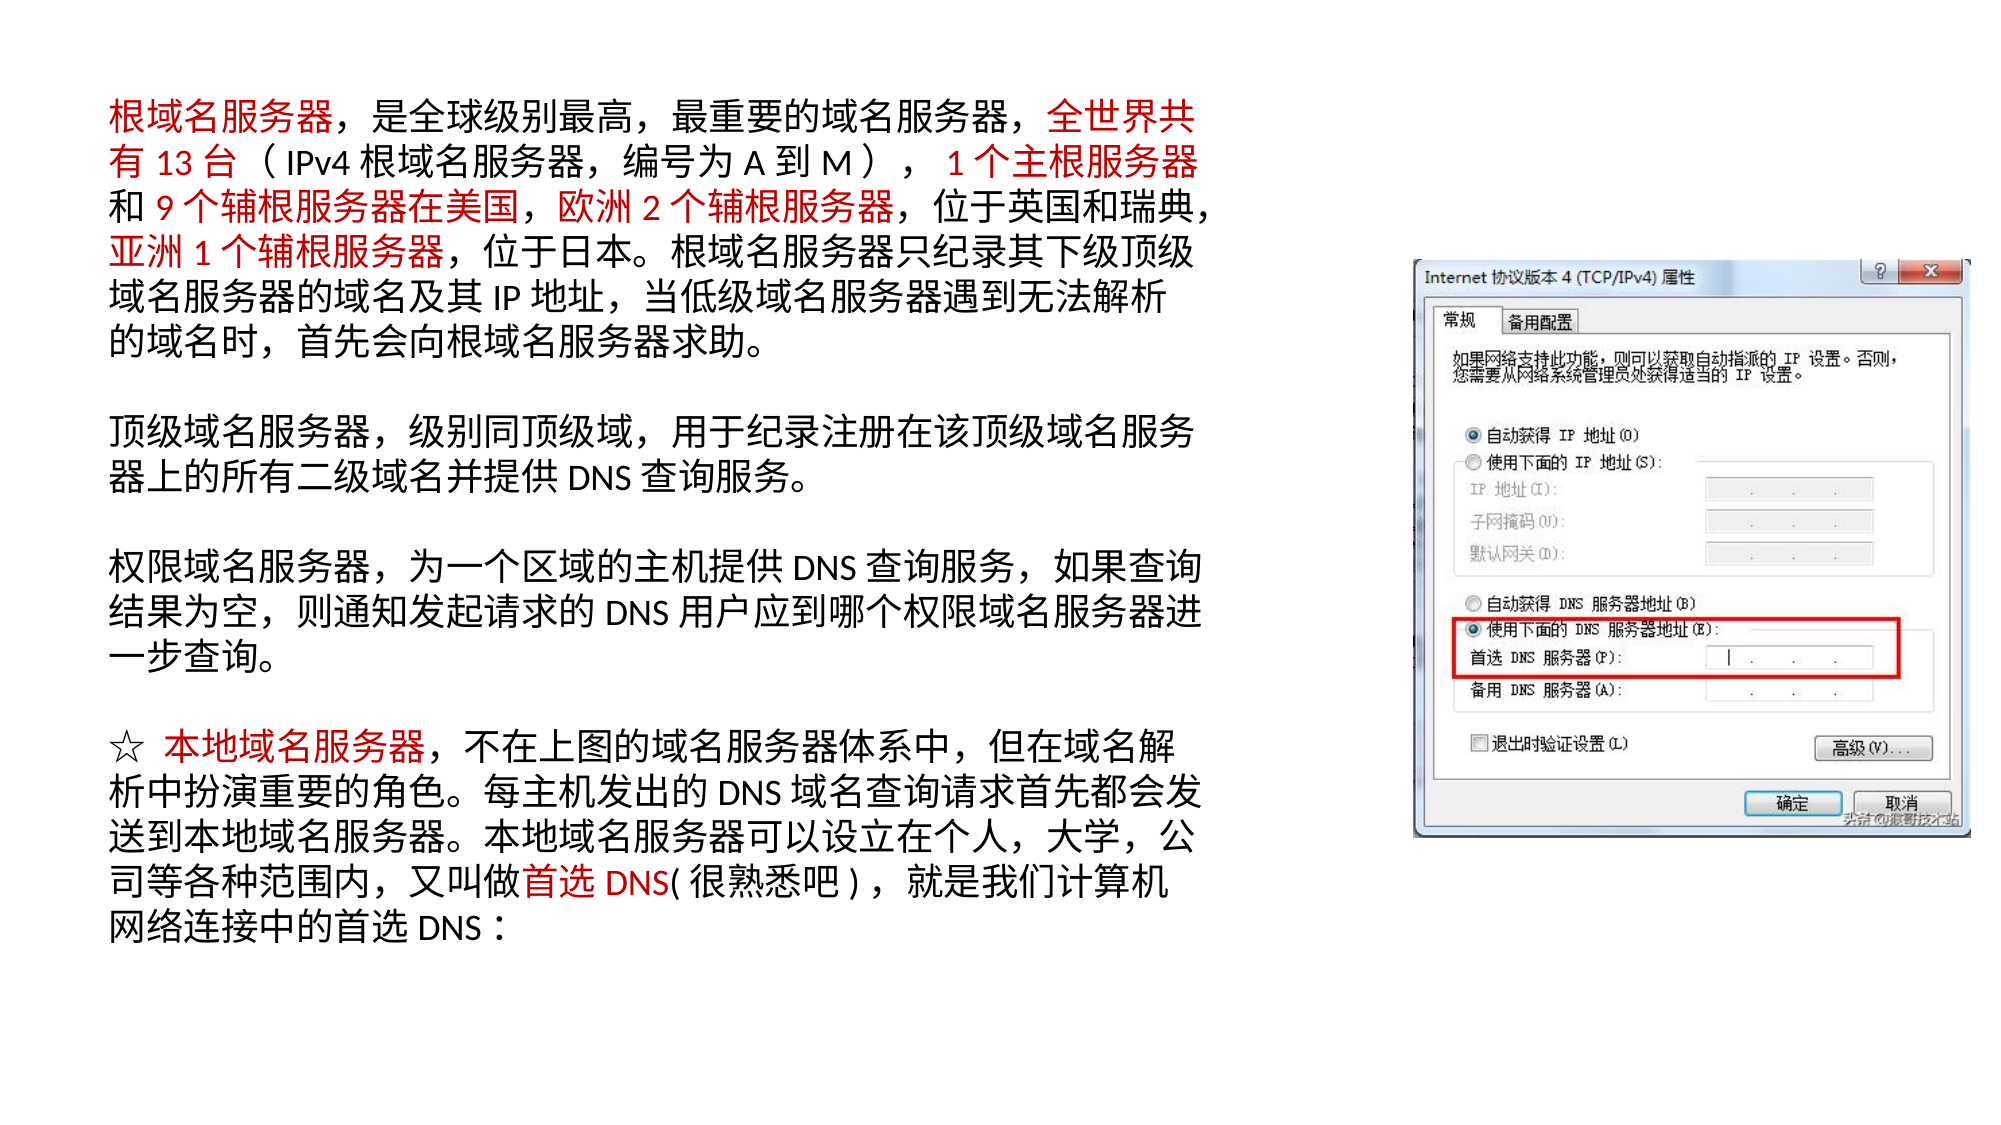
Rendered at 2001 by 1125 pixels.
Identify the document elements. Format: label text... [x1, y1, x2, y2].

picture [1413, 259, 1971, 838]
text_box 根域名服务器，是全球级别最高，最重要的域名服务器，全世界共有13台（IPv4根域名服务器，编号为A到M），1个主根服务器和9个辅根服务器在美国，欧洲2个辅根服务器，位于英国和瑞典，亚洲1个辅根服务器，位于日本。根域名服务器只纪录其下级顶级域名服务器的域名及其IP地址，当低级域名服务器遇到无法解析的域名时，首先会向根域名服务器求助。 顶级域名服务器，级别同顶级域，用于纪录注册在该顶级域名服务器上的所有二级域名并提供DNS查询服务。 权限域名服务器，为一个区域的主机提供DNS查询服务，如果查询结果为空，则通知发起请求的DNS用户应到哪个权限域名服务器进一步查询。 ☆ 本地域名服务器，不在上图的域名服务器体系中，但在域名解析中扮演重要的角色。每主机发出的DNS域名查询请求首先都会发送到本地域名服务器。本地域名服务器可以设立在个人，大学，公司等各种范围内，又叫做首选DNS(很熟悉吧)，就是我们计算机网络连接中的首选DNS： [93, 85, 1219, 956]
